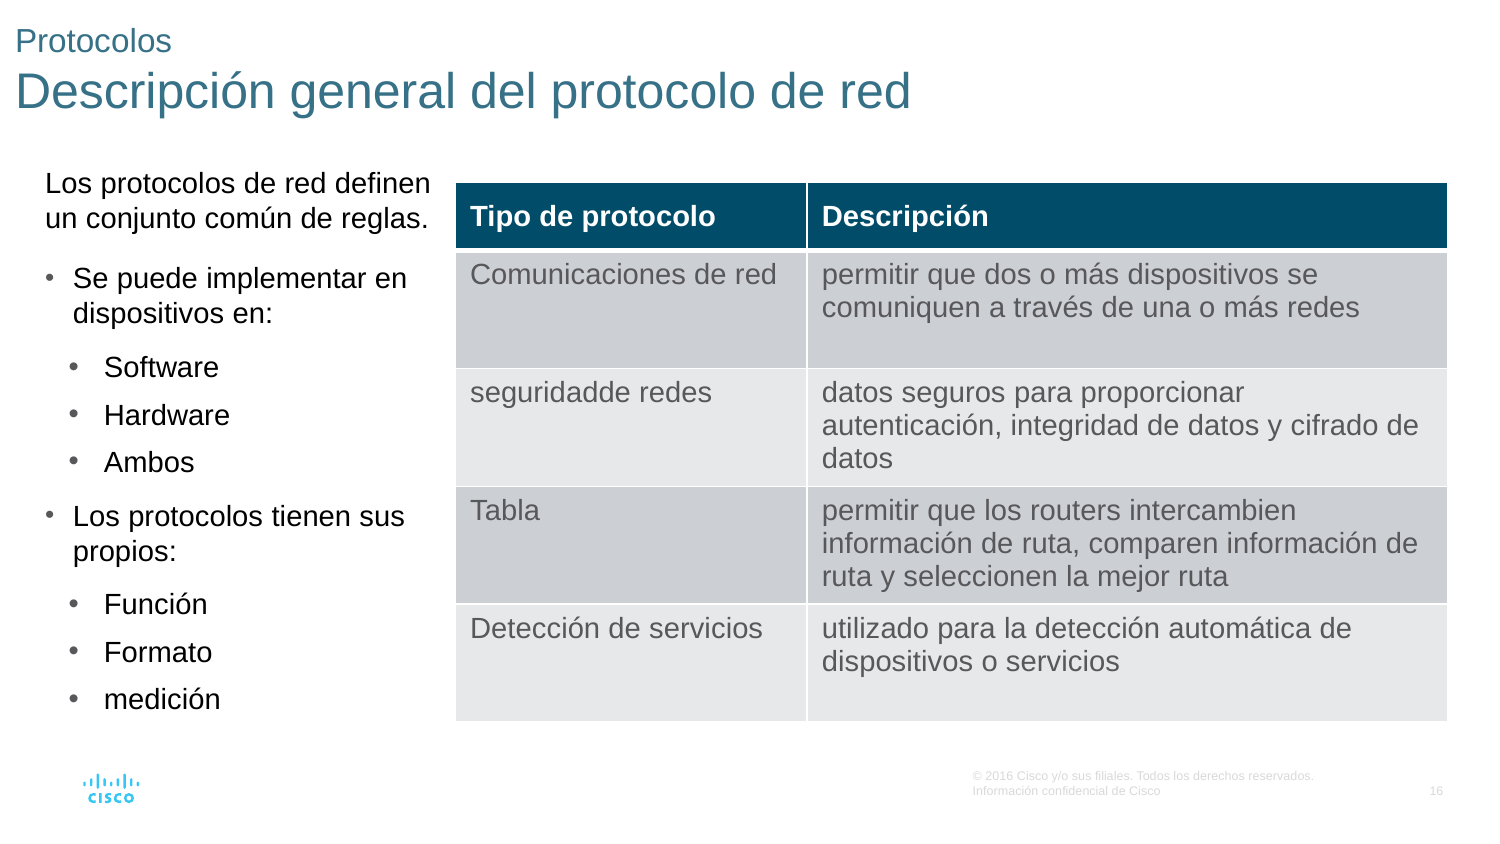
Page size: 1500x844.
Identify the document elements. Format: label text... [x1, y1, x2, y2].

table_cell datos seguros para proporcionar autenticación, integridad de datos y cifrado de datos [808, 369, 1447, 486]
table_header Descripción [808, 183, 1447, 248]
table_cell permitir que los routers intercambien información de ruta, comparen información de ruta y seleccionen la mejor ruta [808, 487, 1447, 603]
table_cell seguridadde redes [456, 369, 806, 486]
title Protocolos Descripción general del protocolo de red [0, 6, 1500, 131]
table_cell utilizado para la detección automática de dispositivos o servicios [808, 605, 1447, 721]
table_cell Detección de servicios [456, 605, 806, 721]
list Los protocolos de red definen un conjunto común de reglas. Se puede implementar en dispositivos en: Software Hardware Ambos Los protocolos tienen sus propios: Función Formato medición [30, 157, 483, 727]
table_header Tipo de protocolo [456, 183, 806, 248]
table_cell Comunicaciones de red [456, 253, 806, 368]
table_cell Tabla [456, 487, 806, 603]
table_cell permitir que dos o más dispositivos se comuniquen a través de una o más redes [808, 253, 1447, 368]
